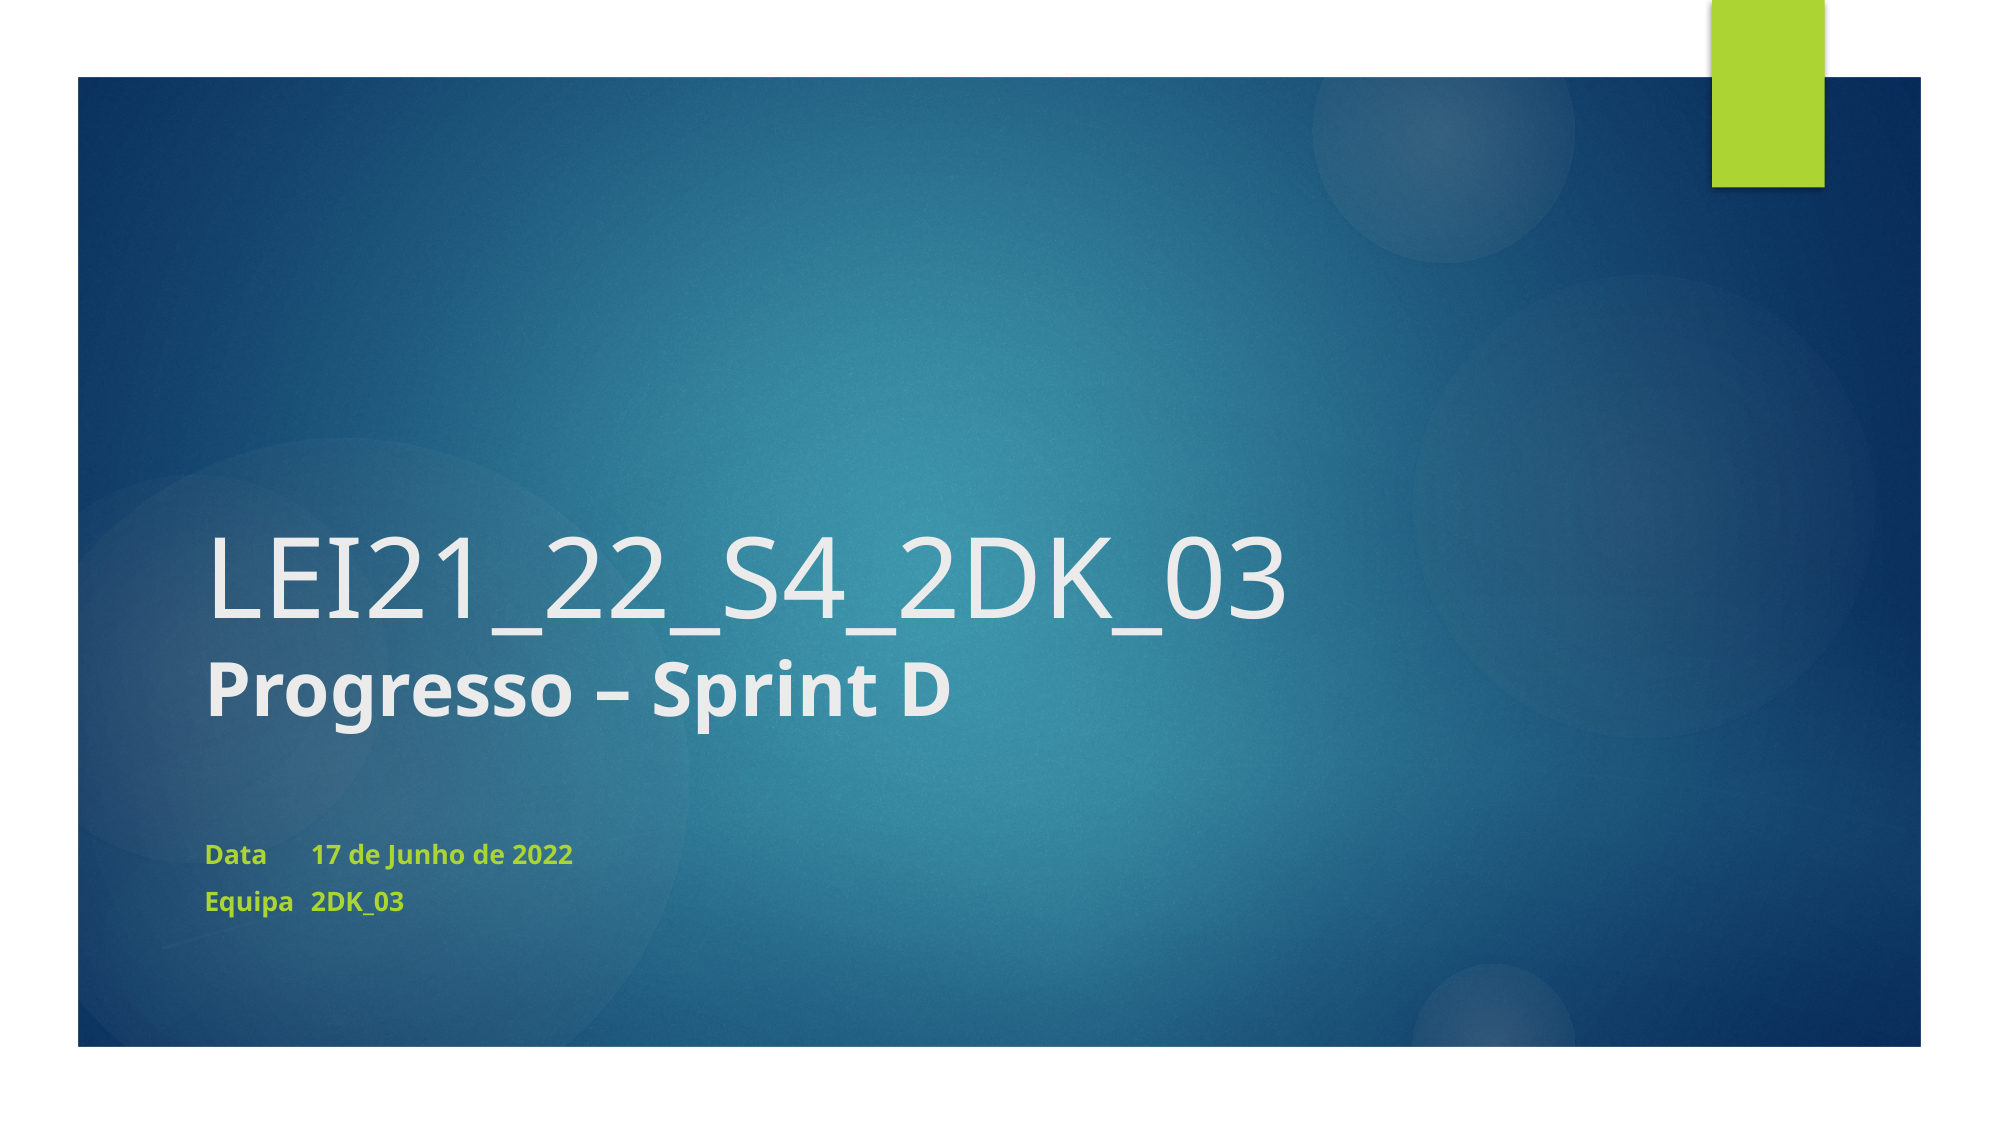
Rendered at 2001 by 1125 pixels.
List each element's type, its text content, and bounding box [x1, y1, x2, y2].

subtitle Data 17 de Junho de 2022 Equipa 2DK_03 [189, 783, 1638, 925]
title LEI21_22_S4_2DK_03 Progresso – Sprint D [189, 344, 1638, 783]
